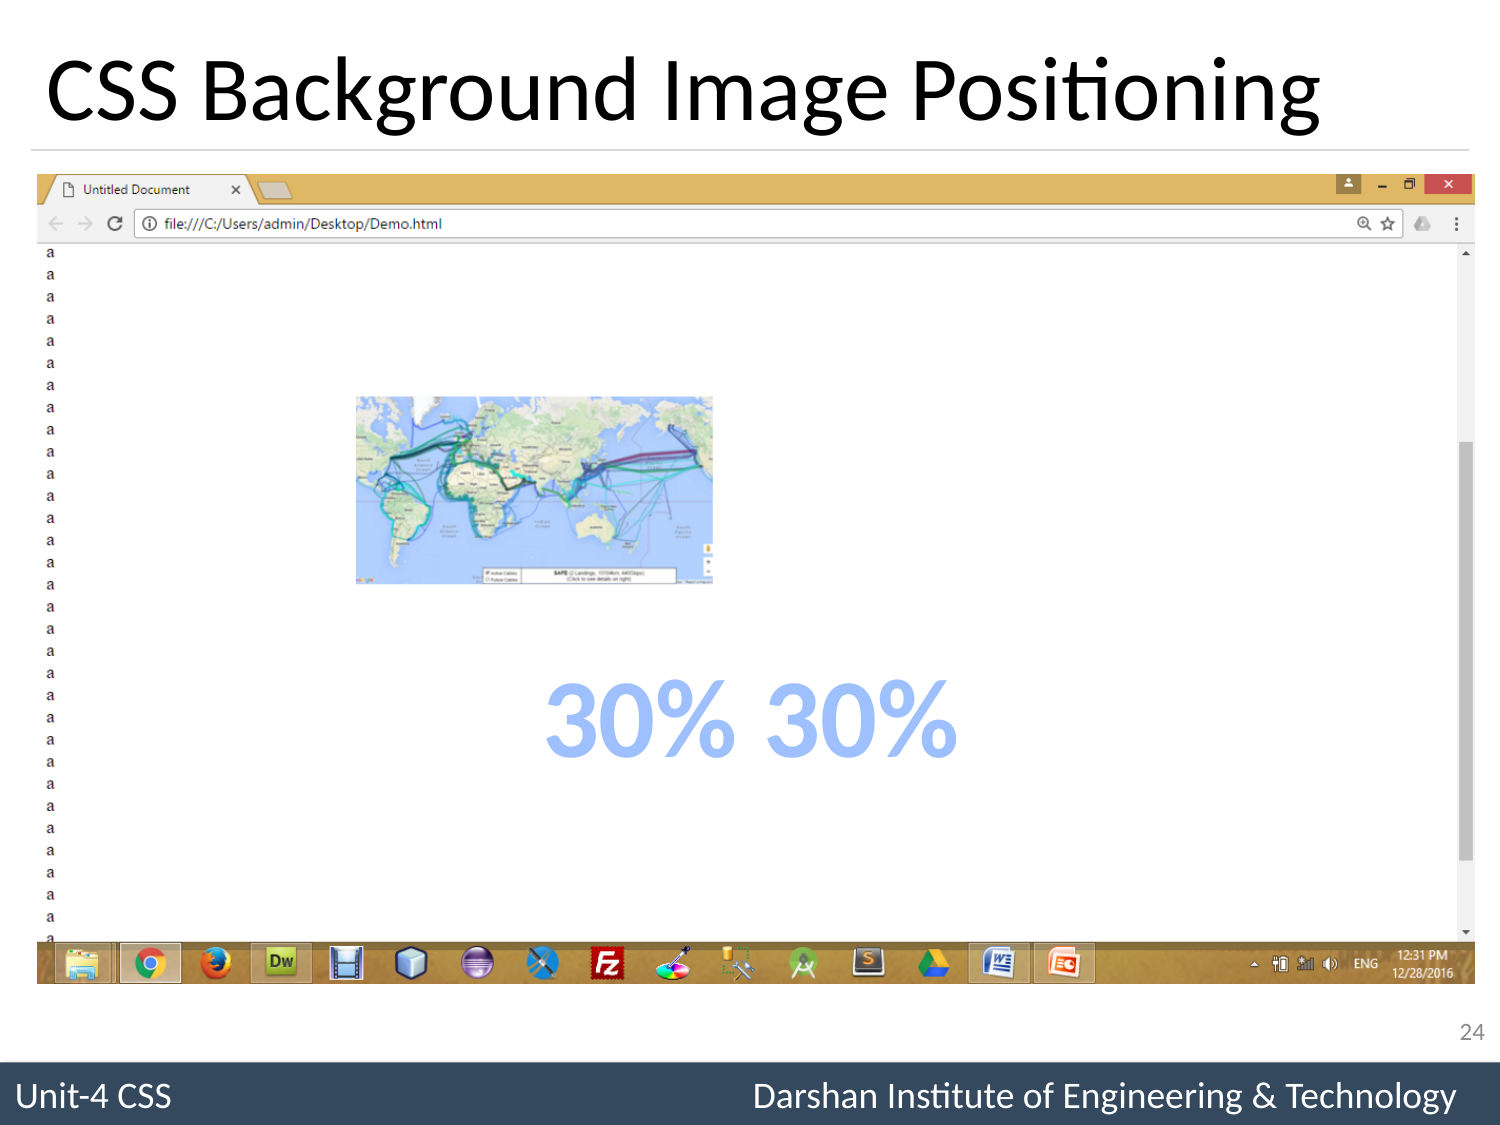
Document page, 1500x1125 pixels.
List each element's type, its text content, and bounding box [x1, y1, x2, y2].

title CSS Background Image Positioning [31, 17, 1469, 150]
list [37, 174, 1476, 984]
slide_number 24 [1149, 999, 1500, 1060]
